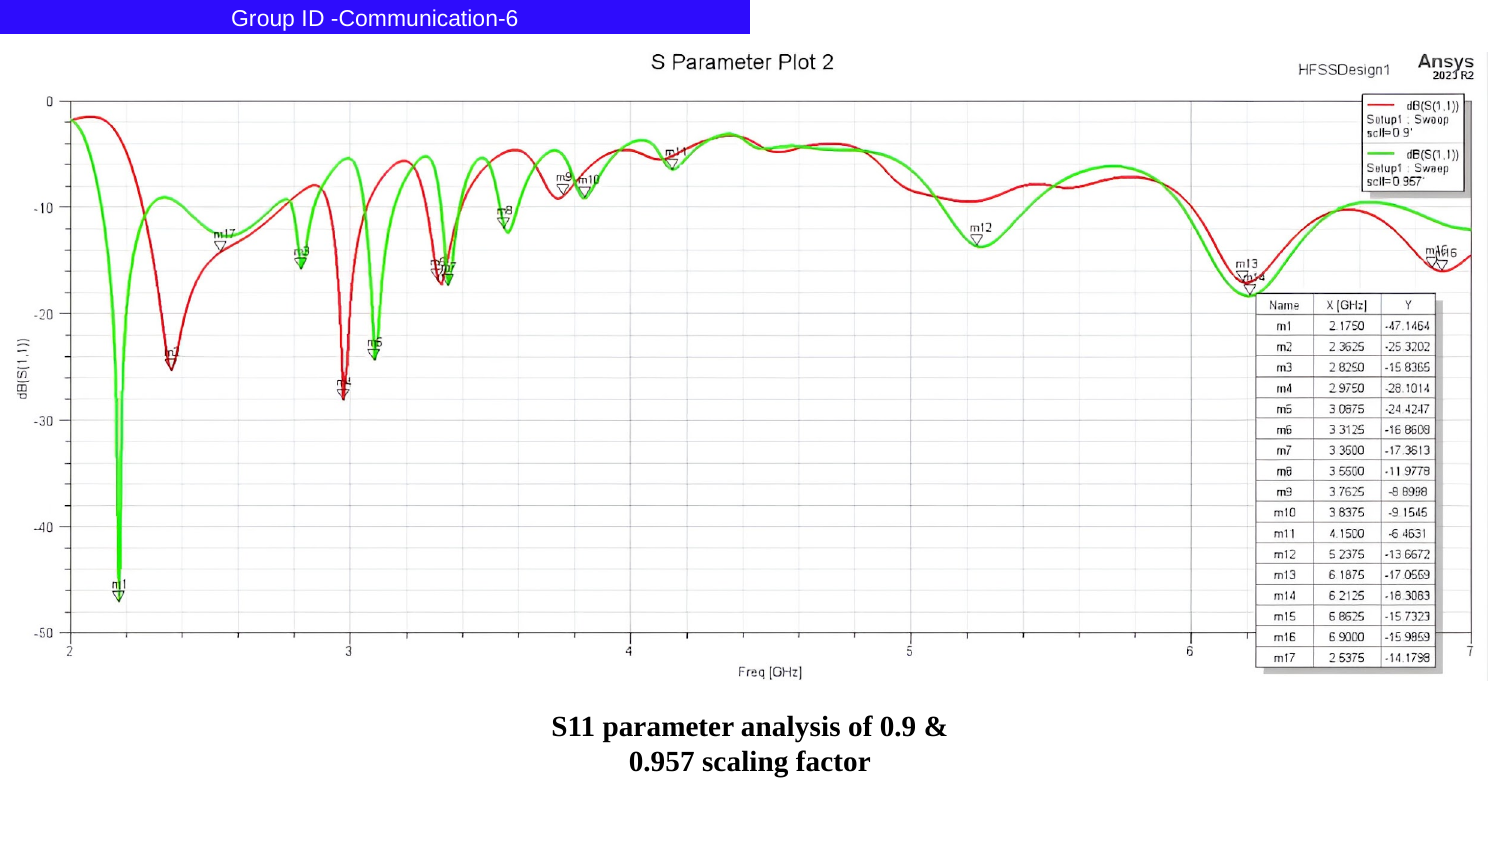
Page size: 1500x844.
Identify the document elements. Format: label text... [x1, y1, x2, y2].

picture [0, 0, 1500, 844]
text_box S11 parameter analysis of 0.9 & 0.957 scaling factor [527, 699, 973, 785]
footer Group ID -Communication-6 [0, 0, 747, 40]
